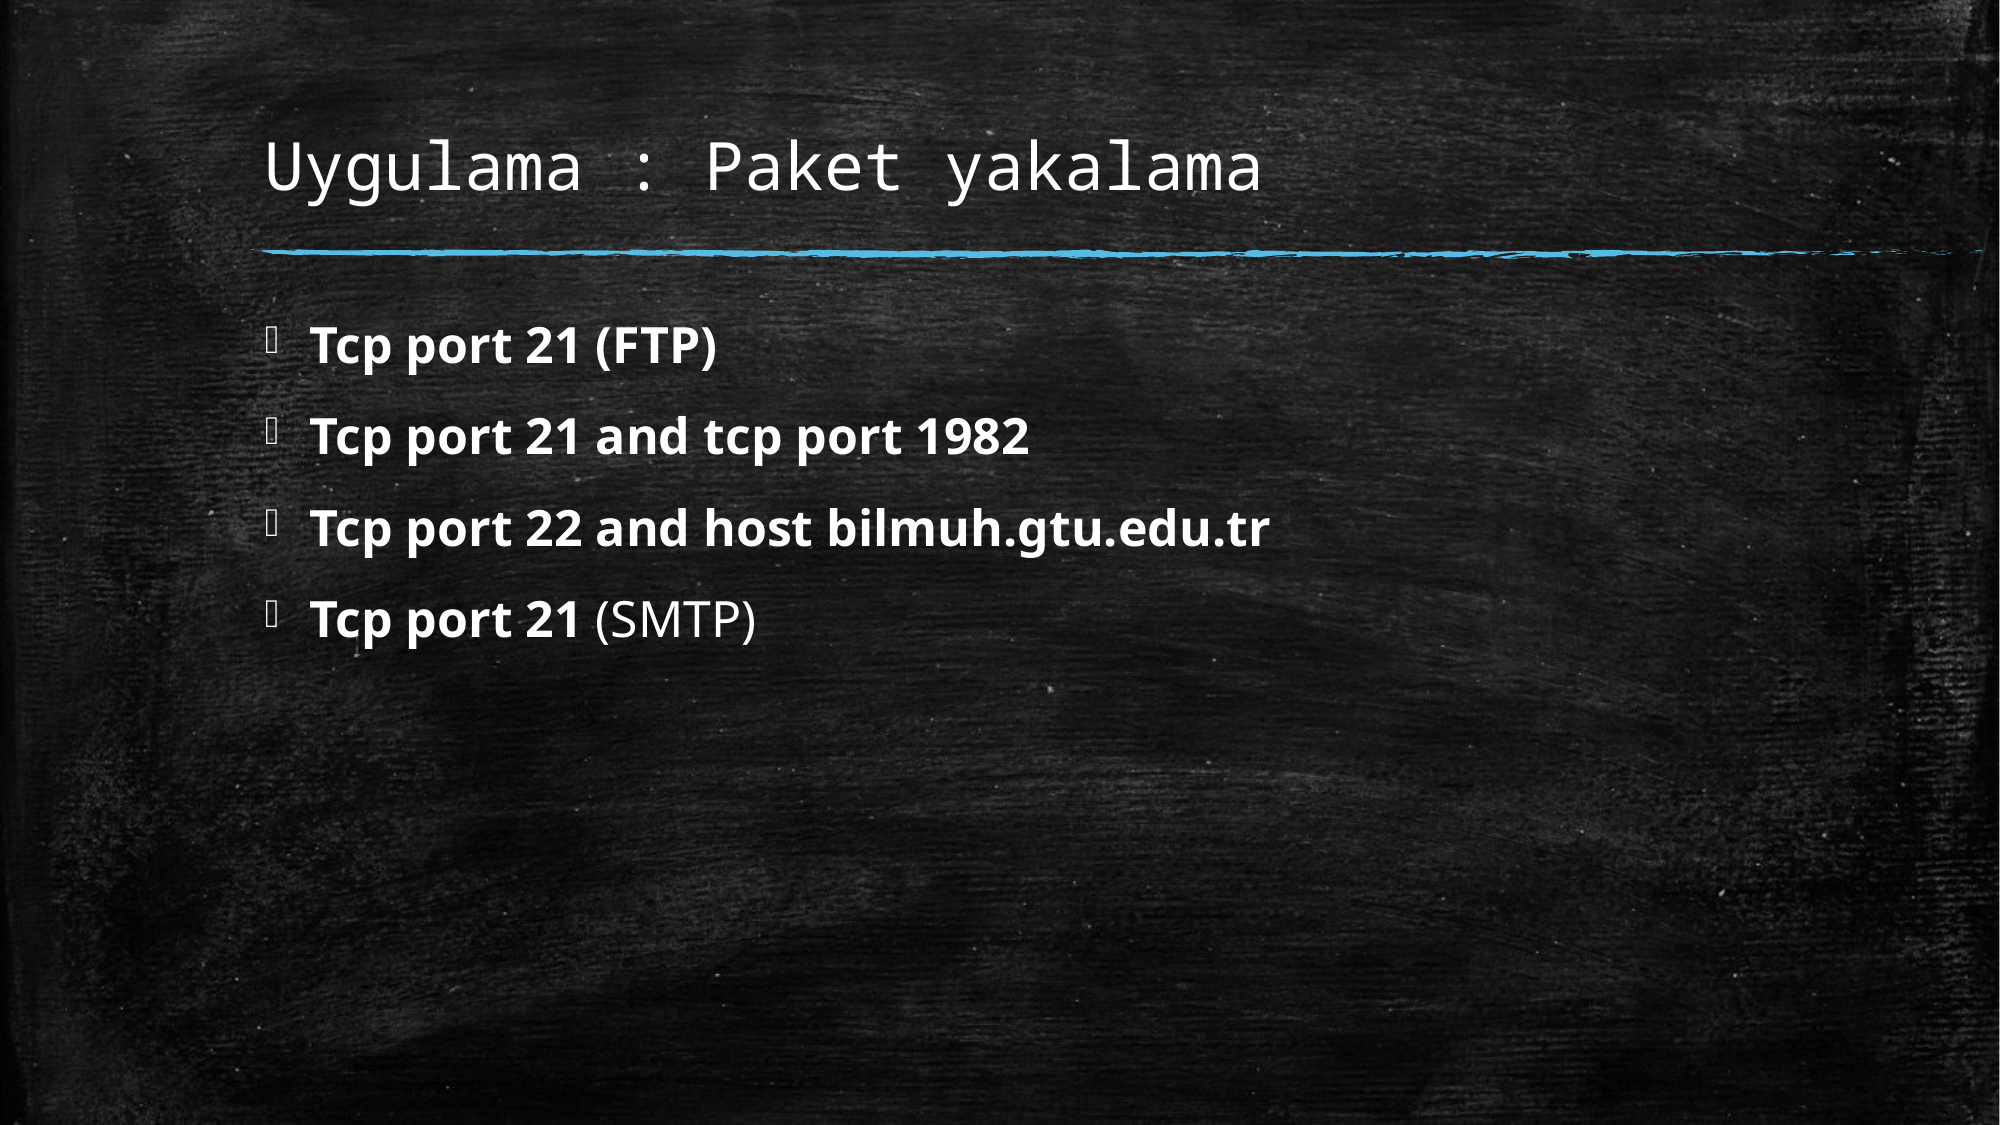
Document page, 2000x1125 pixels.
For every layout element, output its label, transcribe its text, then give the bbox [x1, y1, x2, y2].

title Uygulama : Paket yakalama [249, 45, 1750, 213]
list Tcp port 21 (FTP) Tcp port 21 and tcp port 1982 Tcp port 22 and host bilmuh.gtu.edu.tr Tcp port 21 (SMTP) [249, 312, 1750, 1013]
